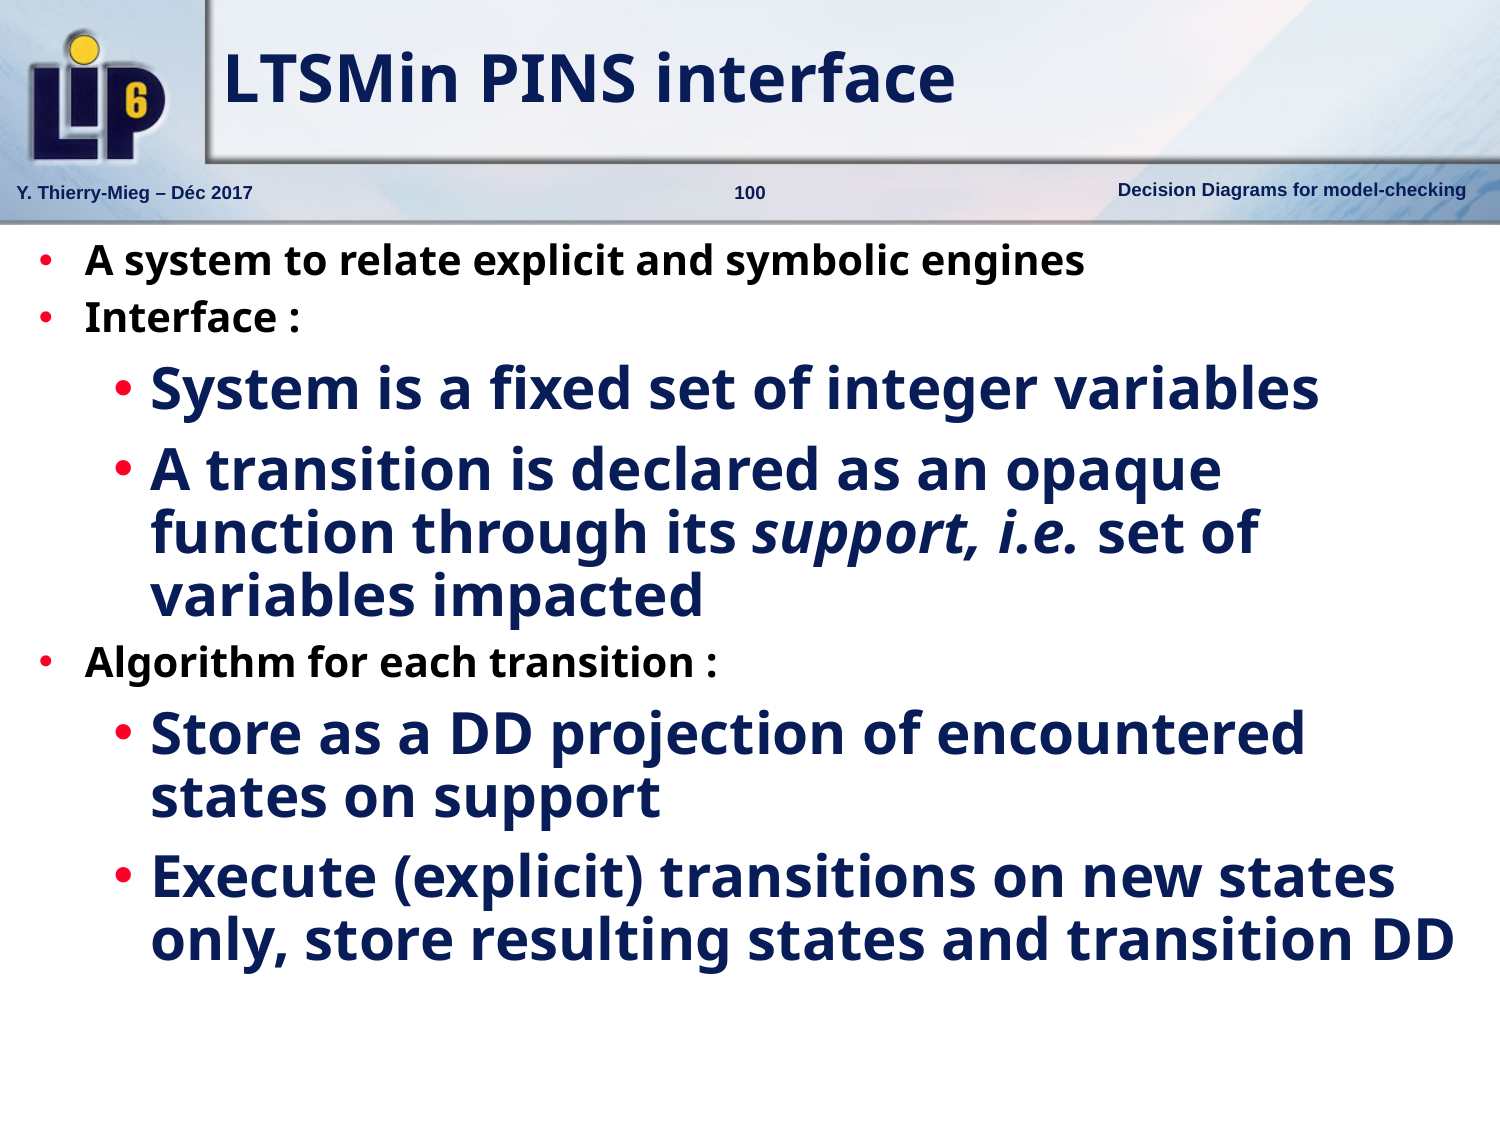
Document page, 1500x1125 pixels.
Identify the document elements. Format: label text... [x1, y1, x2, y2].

picture [0, 0, 1500, 224]
title LTSMin PINS interface [207, 0, 1500, 163]
list A system to relate explicit and symbolic engines Interface : System is a fixed set of integer variables A transition is declared as an opaque function through its support, i.e. set of variables impacted Algorithm for each transition : Store as a DD projection of encountered states on support Execute (explicit) transitions on new states only, store resulting states and transition DD [23, 232, 1477, 1119]
